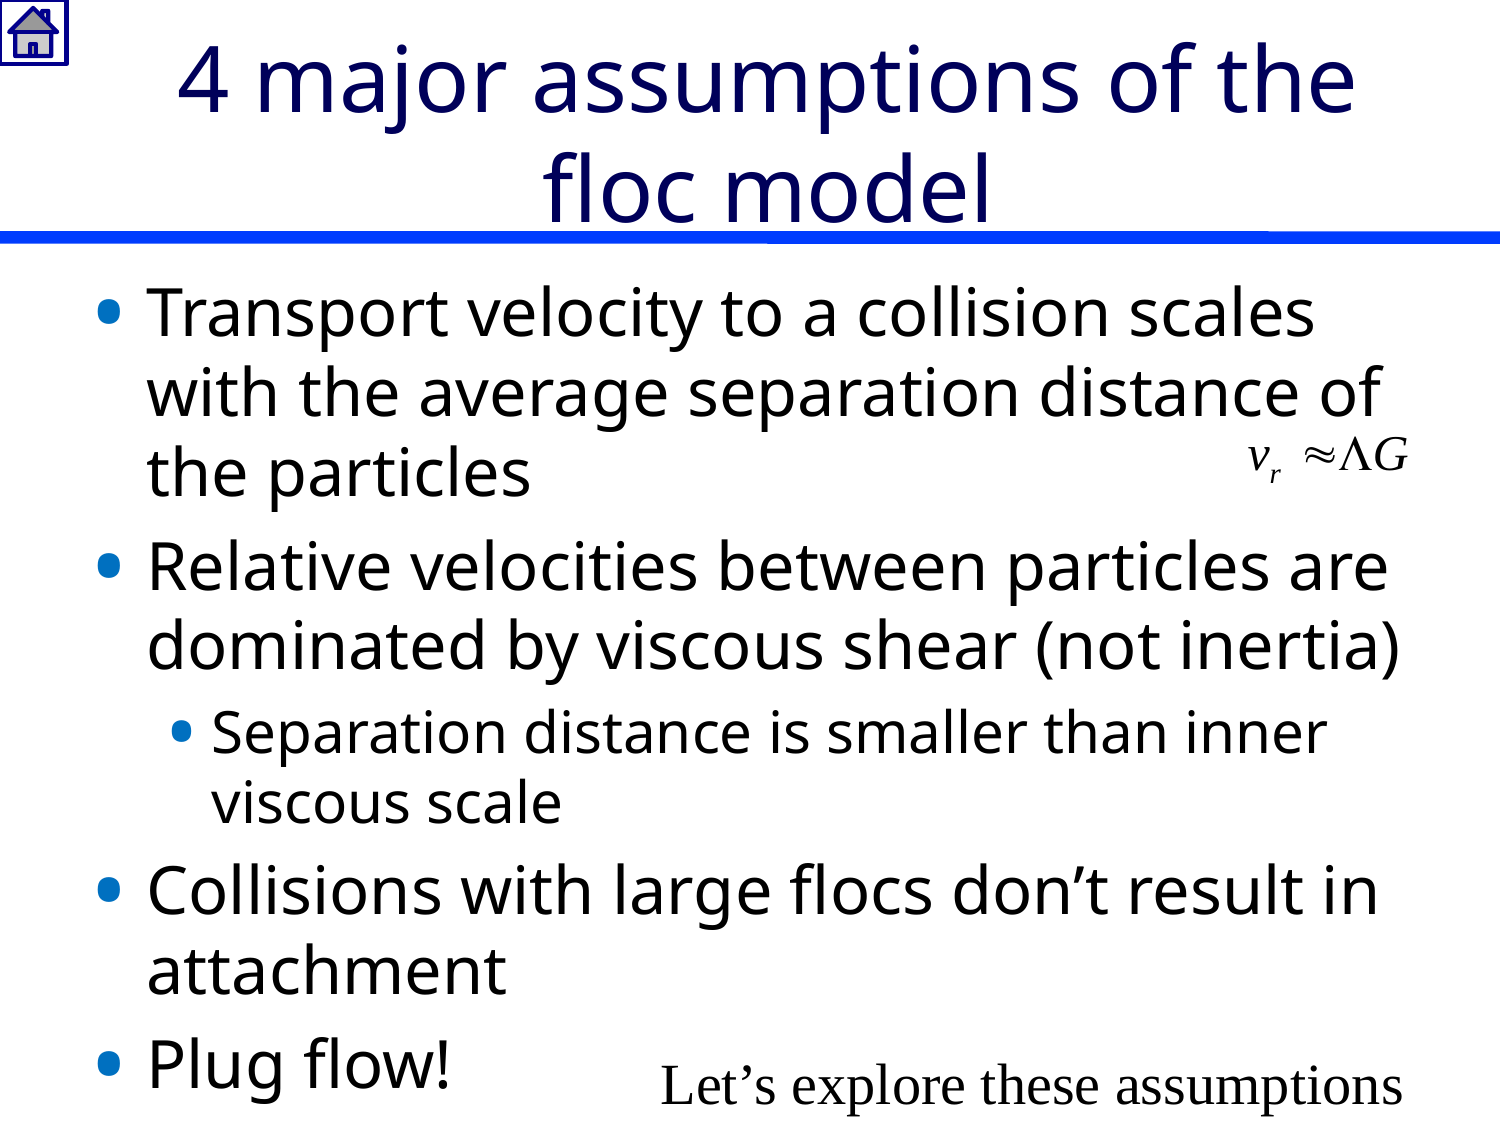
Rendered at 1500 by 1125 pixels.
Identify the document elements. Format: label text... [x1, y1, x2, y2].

title 4 major assumptions of the floc model [75, 37, 1463, 225]
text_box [1244, 426, 1415, 490]
text_box Let’s explore these assumptions [645, 1039, 1420, 1124]
list Transport velocity to a collision scales with the average separation distance of the particles Relative velocities between particles are dominated by viscous shear (not inertia) Separation distance is smaller than inner viscous scale Collisions with large flocs don’t result in attachment Plug flow! [74, 262, 1426, 1006]
